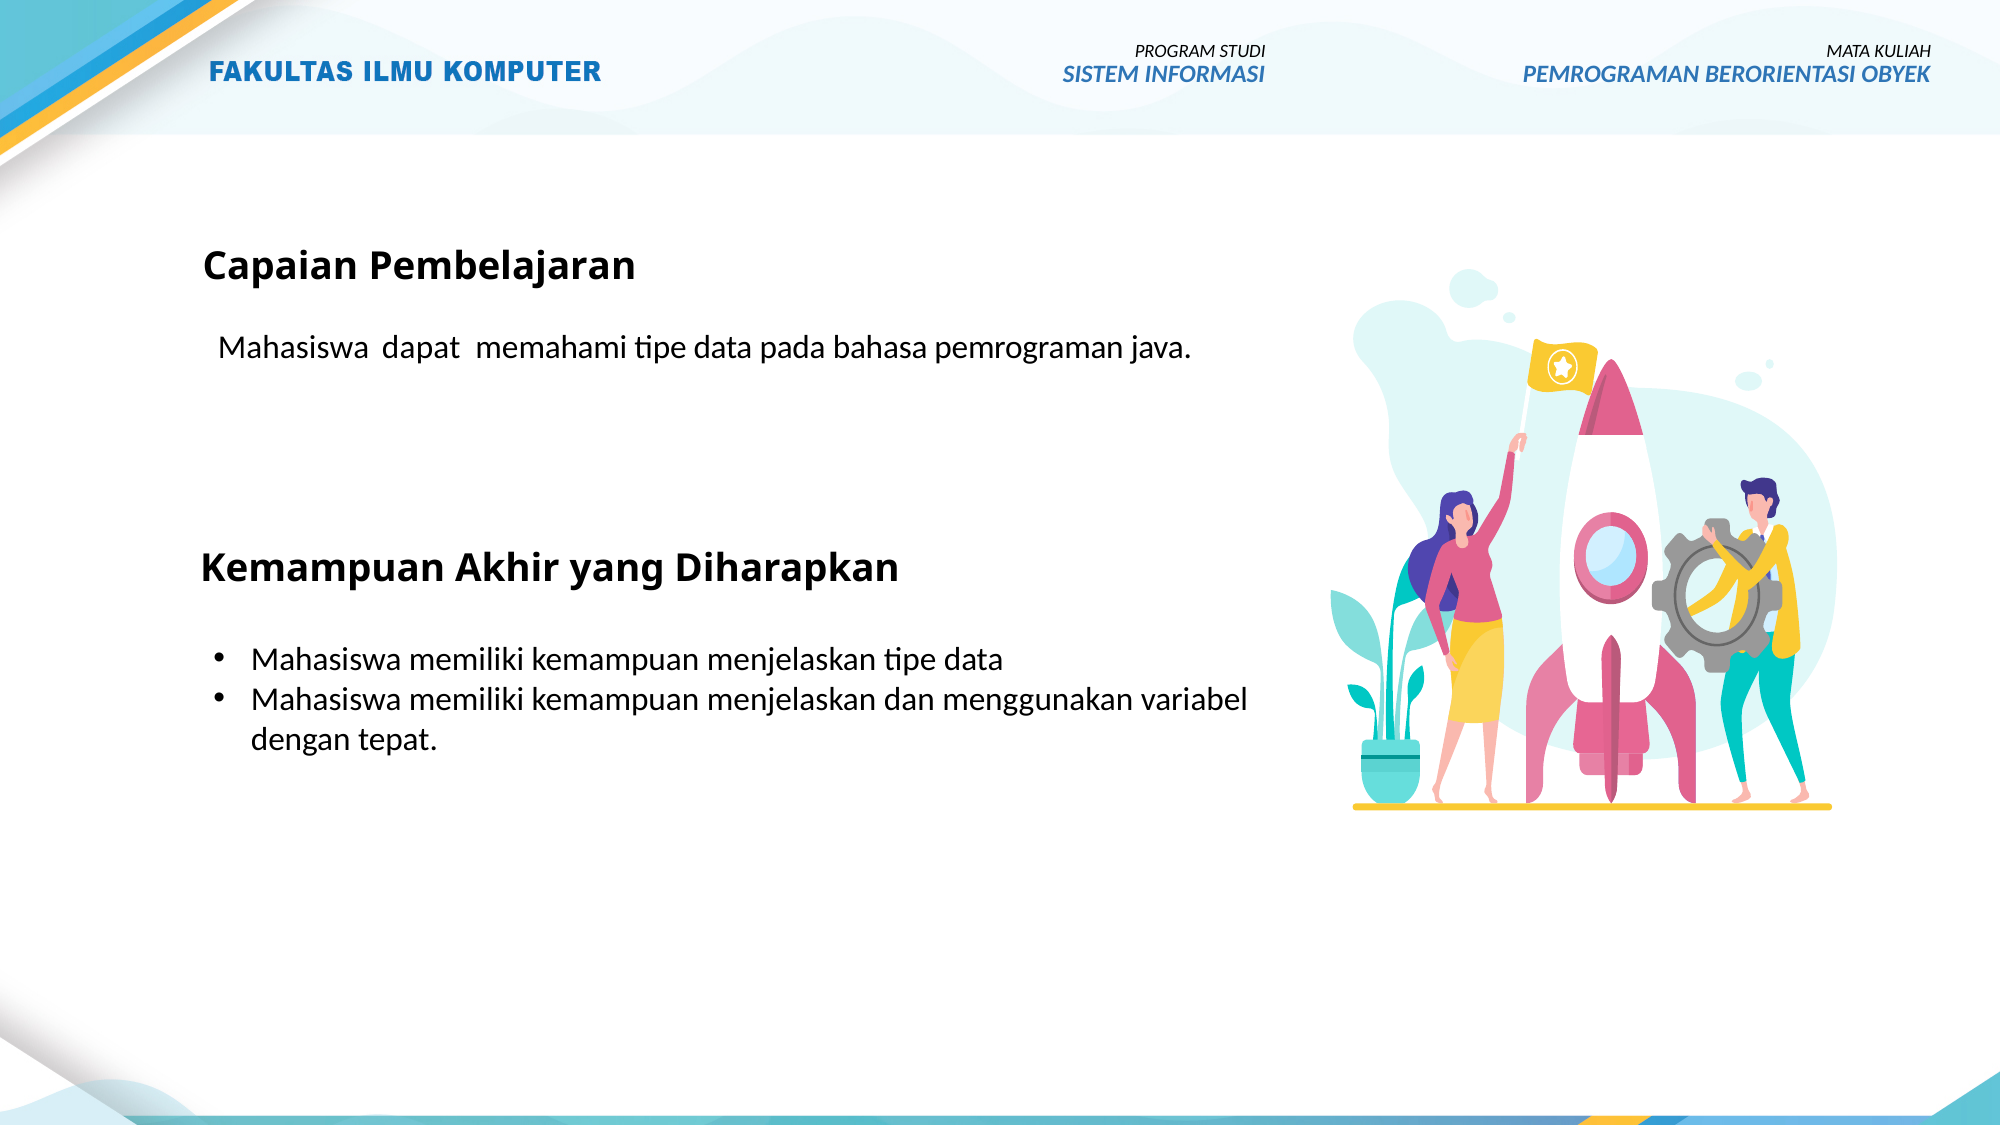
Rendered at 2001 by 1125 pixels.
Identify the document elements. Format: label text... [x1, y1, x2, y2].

list Mahasiswa dapat memahami tipe data pada bahasa pemrograman java. [202, 317, 1259, 454]
title Capaian Pembelajaran [187, 201, 1066, 334]
text_box MATA KULIAH PEMROGRAMAN BERORIENTASI OBYEK [1492, 33, 1947, 118]
text_box Mahasiswa memiliki kemampuan menjelaskan tipe data Mahasiswa memiliki kemampuan menjelaskan dan menggunakan variabel dengan tepat. [198, 630, 1273, 929]
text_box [1328, 269, 1847, 811]
text_box PROGRAM STUDI SISTEM INFORMASI [904, 33, 1281, 118]
text_box Kemampuan Akhir yang Diharapkan [185, 502, 1064, 636]
picture [0, 0, 2000, 1125]
